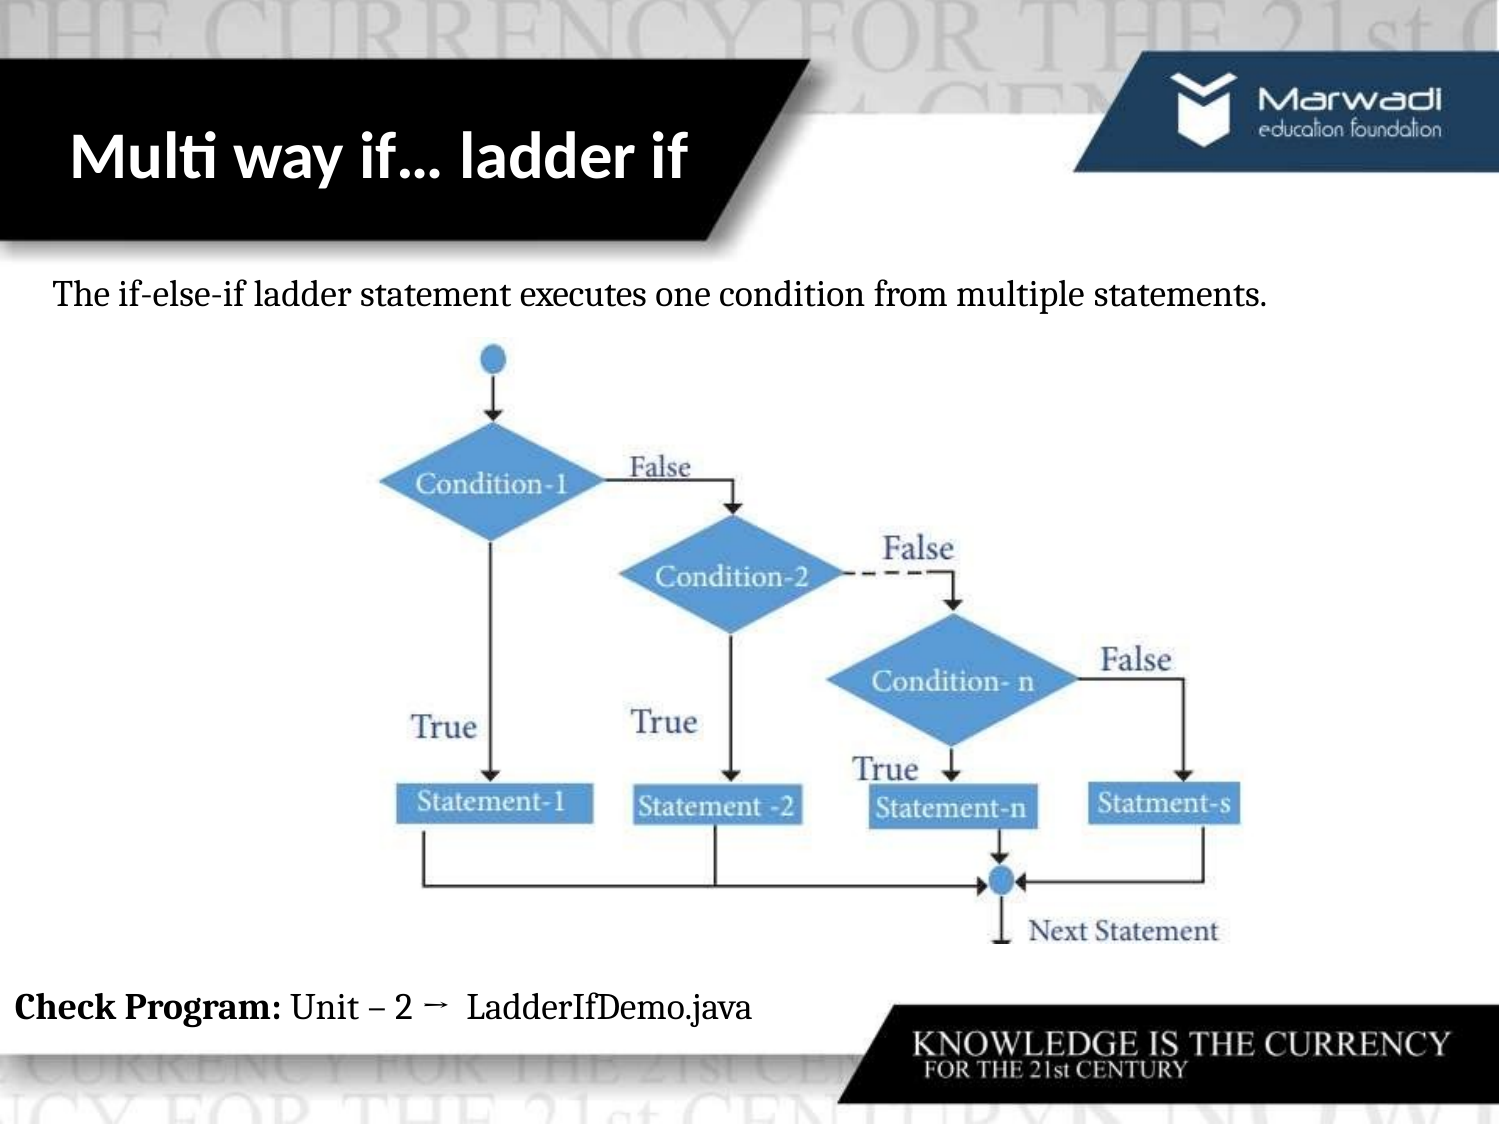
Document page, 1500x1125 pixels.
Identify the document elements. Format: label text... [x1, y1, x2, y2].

title Multi way if… ladder if [67, 109, 694, 266]
text_box The if-else-if ladder statement executes one condition from multiple statements. [50, 266, 1330, 314]
picture [0, 0, 1499, 1124]
text_box Check Program: Unit – 2 → LadderIfDemo.java [12, 979, 783, 1027]
